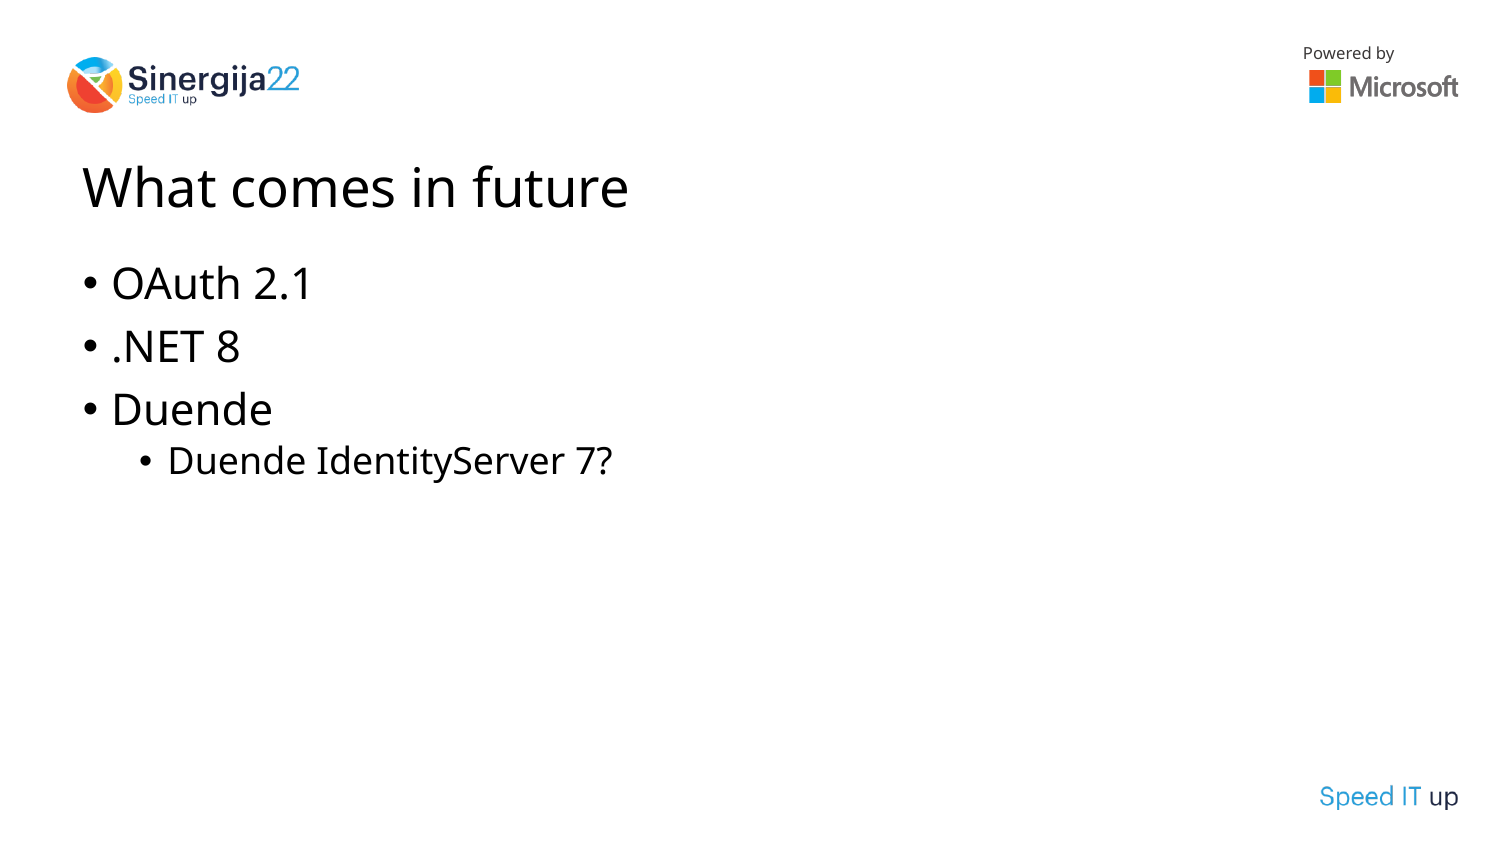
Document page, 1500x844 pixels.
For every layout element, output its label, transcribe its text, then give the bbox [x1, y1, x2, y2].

picture [1320, 784, 1458, 810]
title What comes in future [67, 153, 1459, 227]
list OAuth 2.1 .NET 8 Duende Duende IdentityServer 7? [67, 254, 1459, 760]
picture [67, 57, 299, 113]
